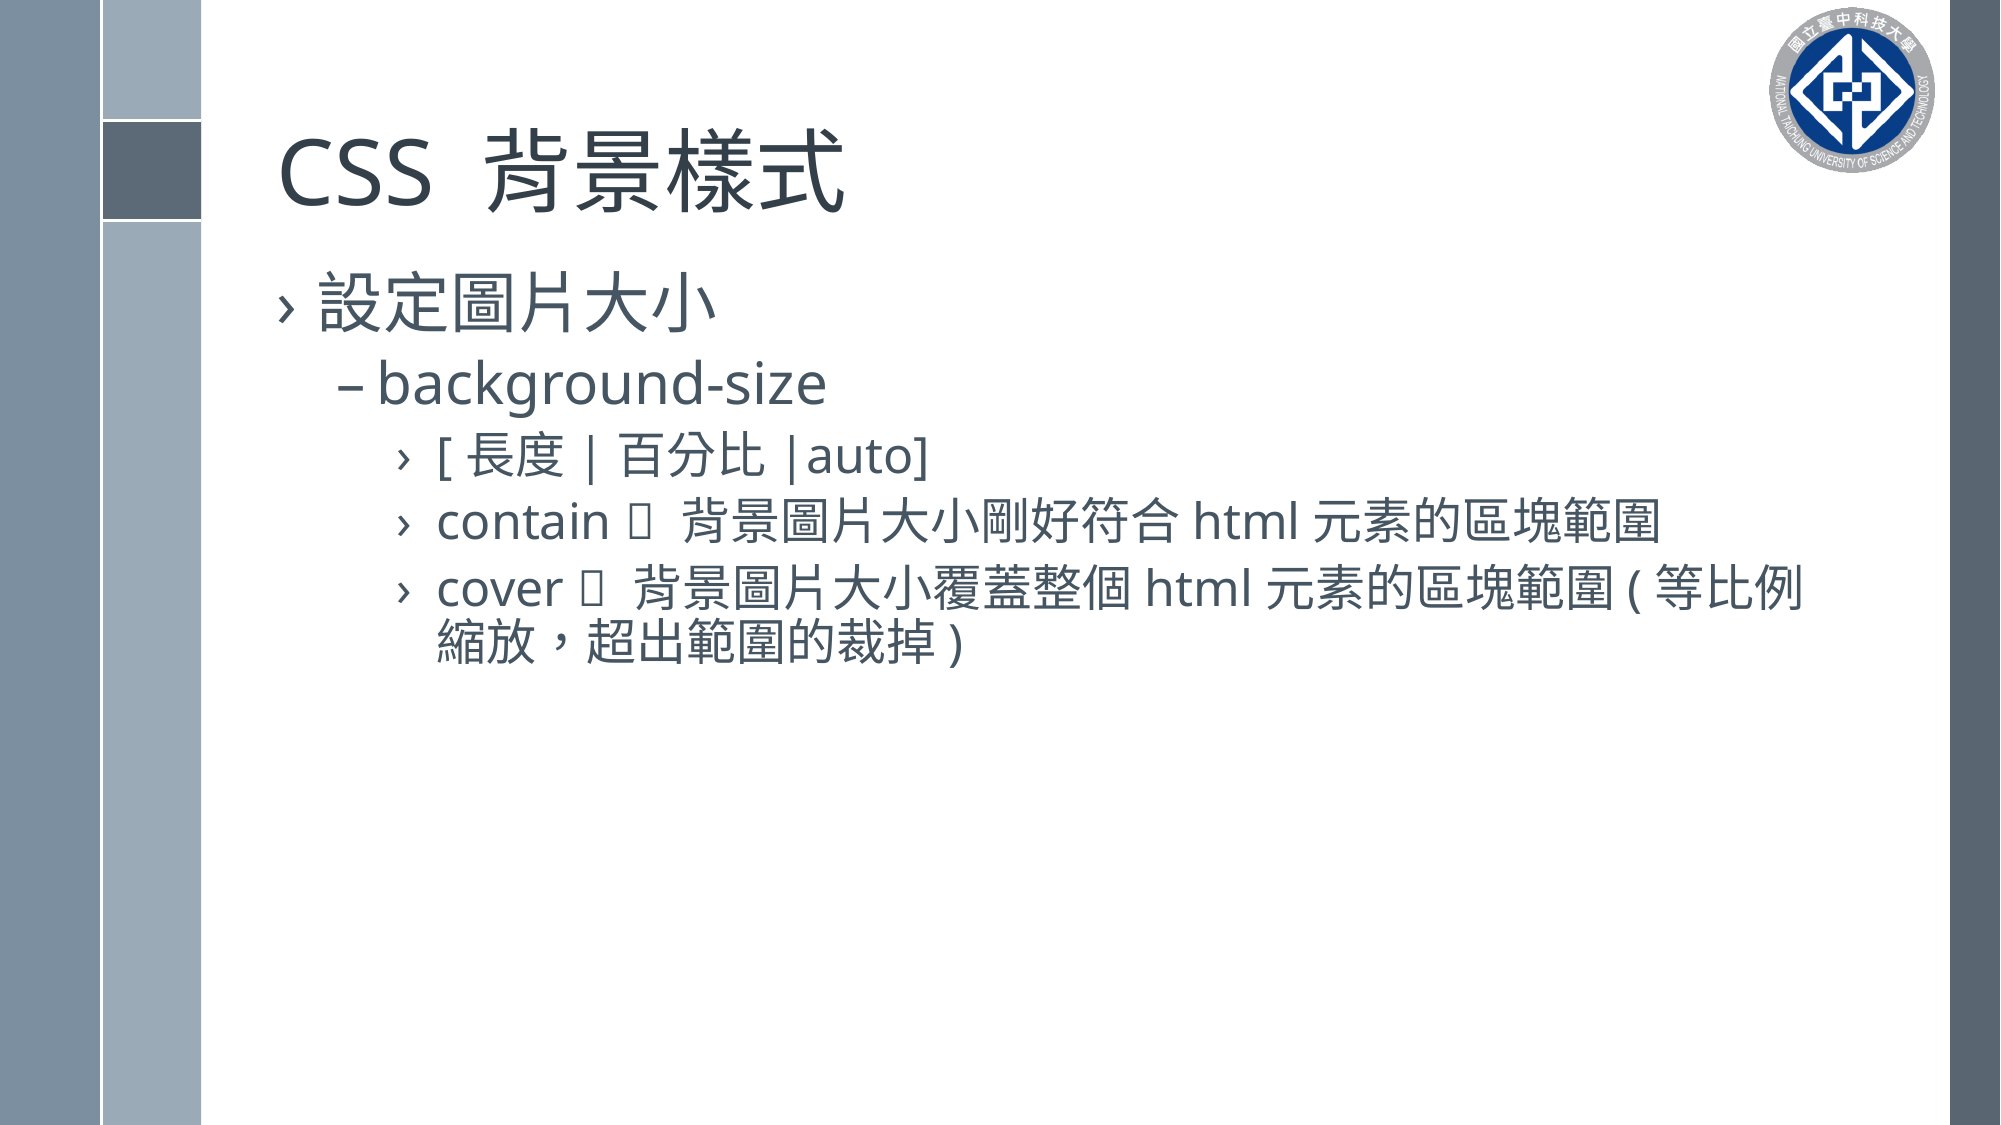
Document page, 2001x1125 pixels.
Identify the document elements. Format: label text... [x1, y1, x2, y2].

title CSS 背景樣式 [261, 29, 1867, 233]
list 設定圖片大小 background-size [長度|百分比|auto] contain  背景圖片大小剛好符合html元素的區塊範圍 cover  背景圖片大小覆蓋整個html元素的區塊範圍(等比例縮放，超出範圍的裁掉) [261, 262, 1867, 1013]
picture [1769, 7, 1935, 173]
